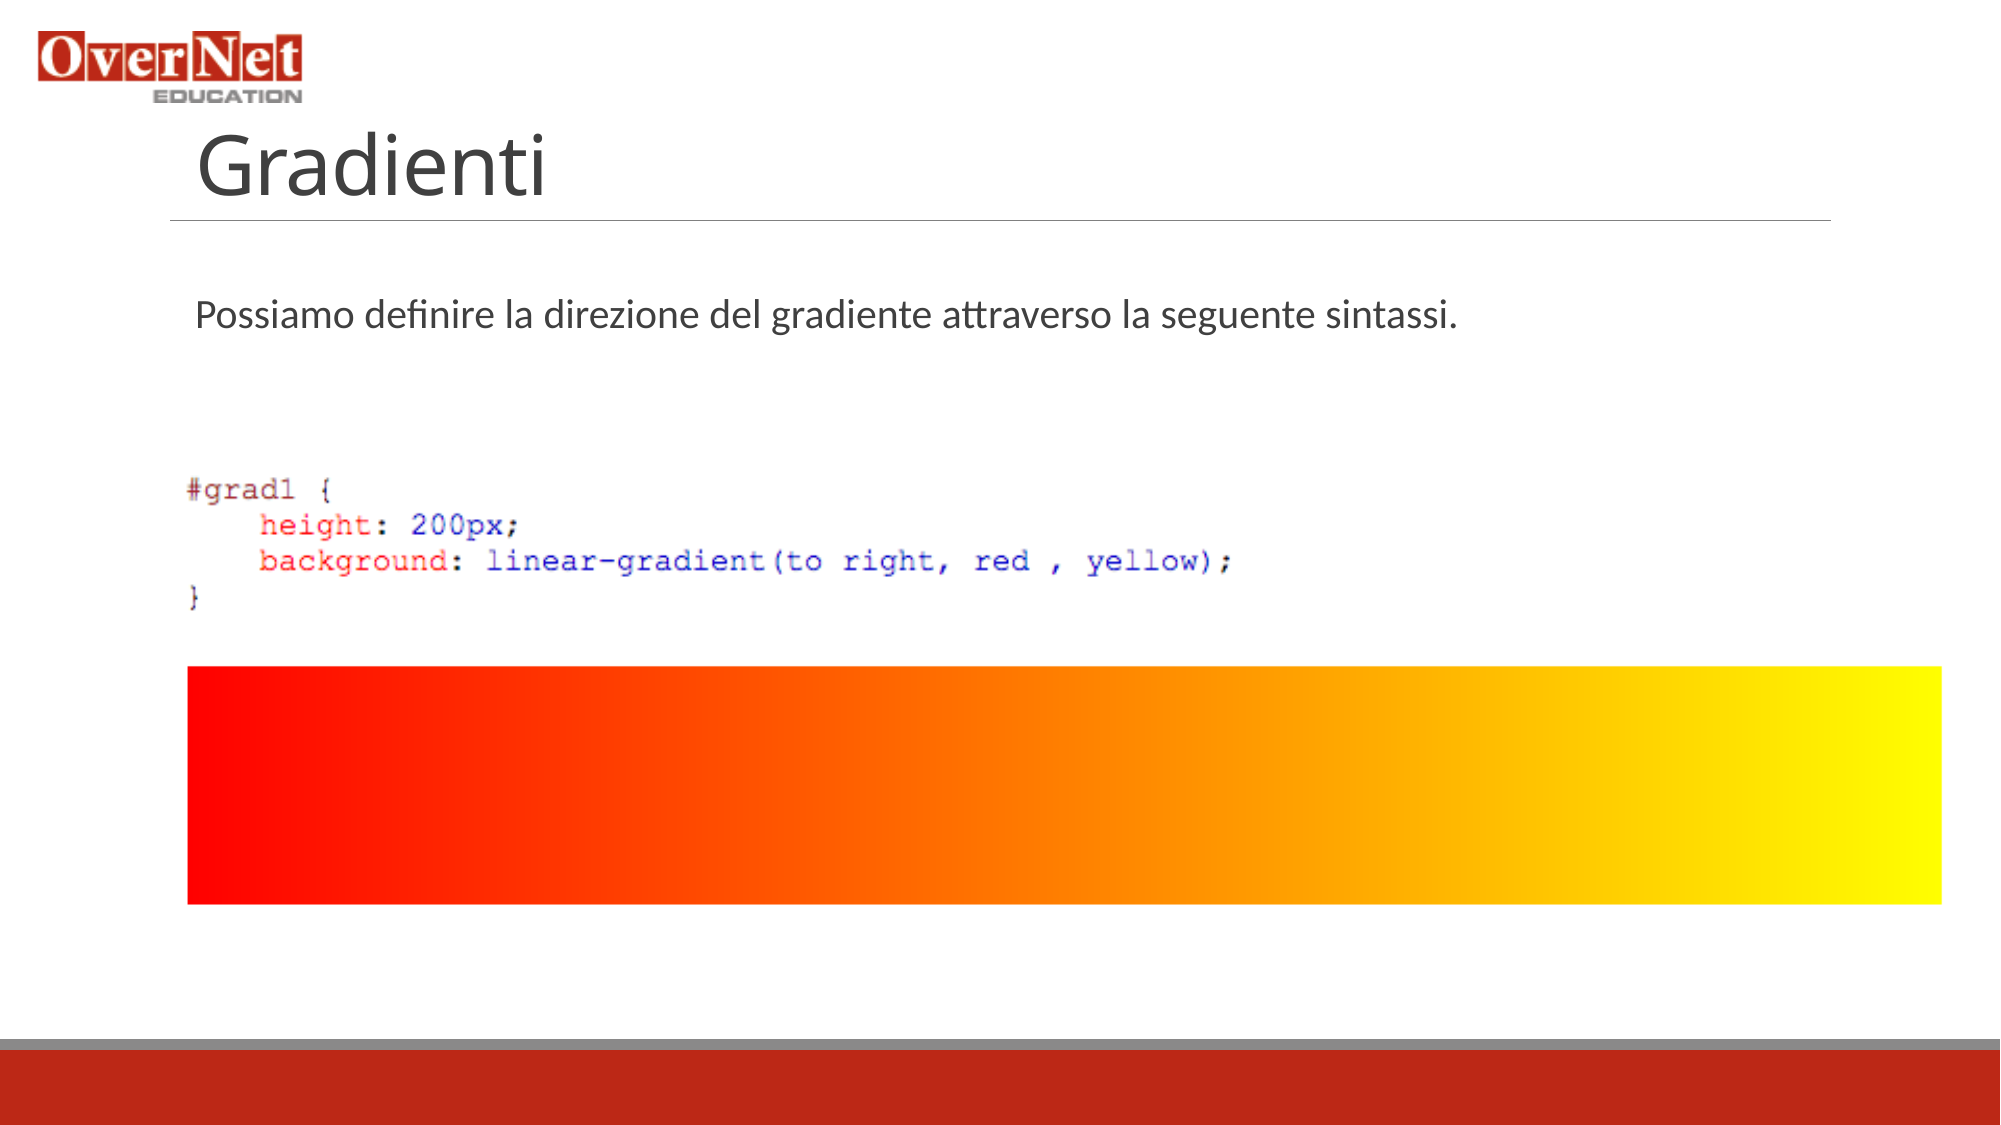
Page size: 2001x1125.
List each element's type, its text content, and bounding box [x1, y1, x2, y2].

title Gradienti [180, 112, 1830, 220]
picture [35, 31, 304, 103]
picture [176, 473, 1253, 619]
picture [179, 657, 1951, 908]
list Possiamo definire la direzione del gradiente attraverso la seguente sintassi. [180, 285, 1830, 421]
